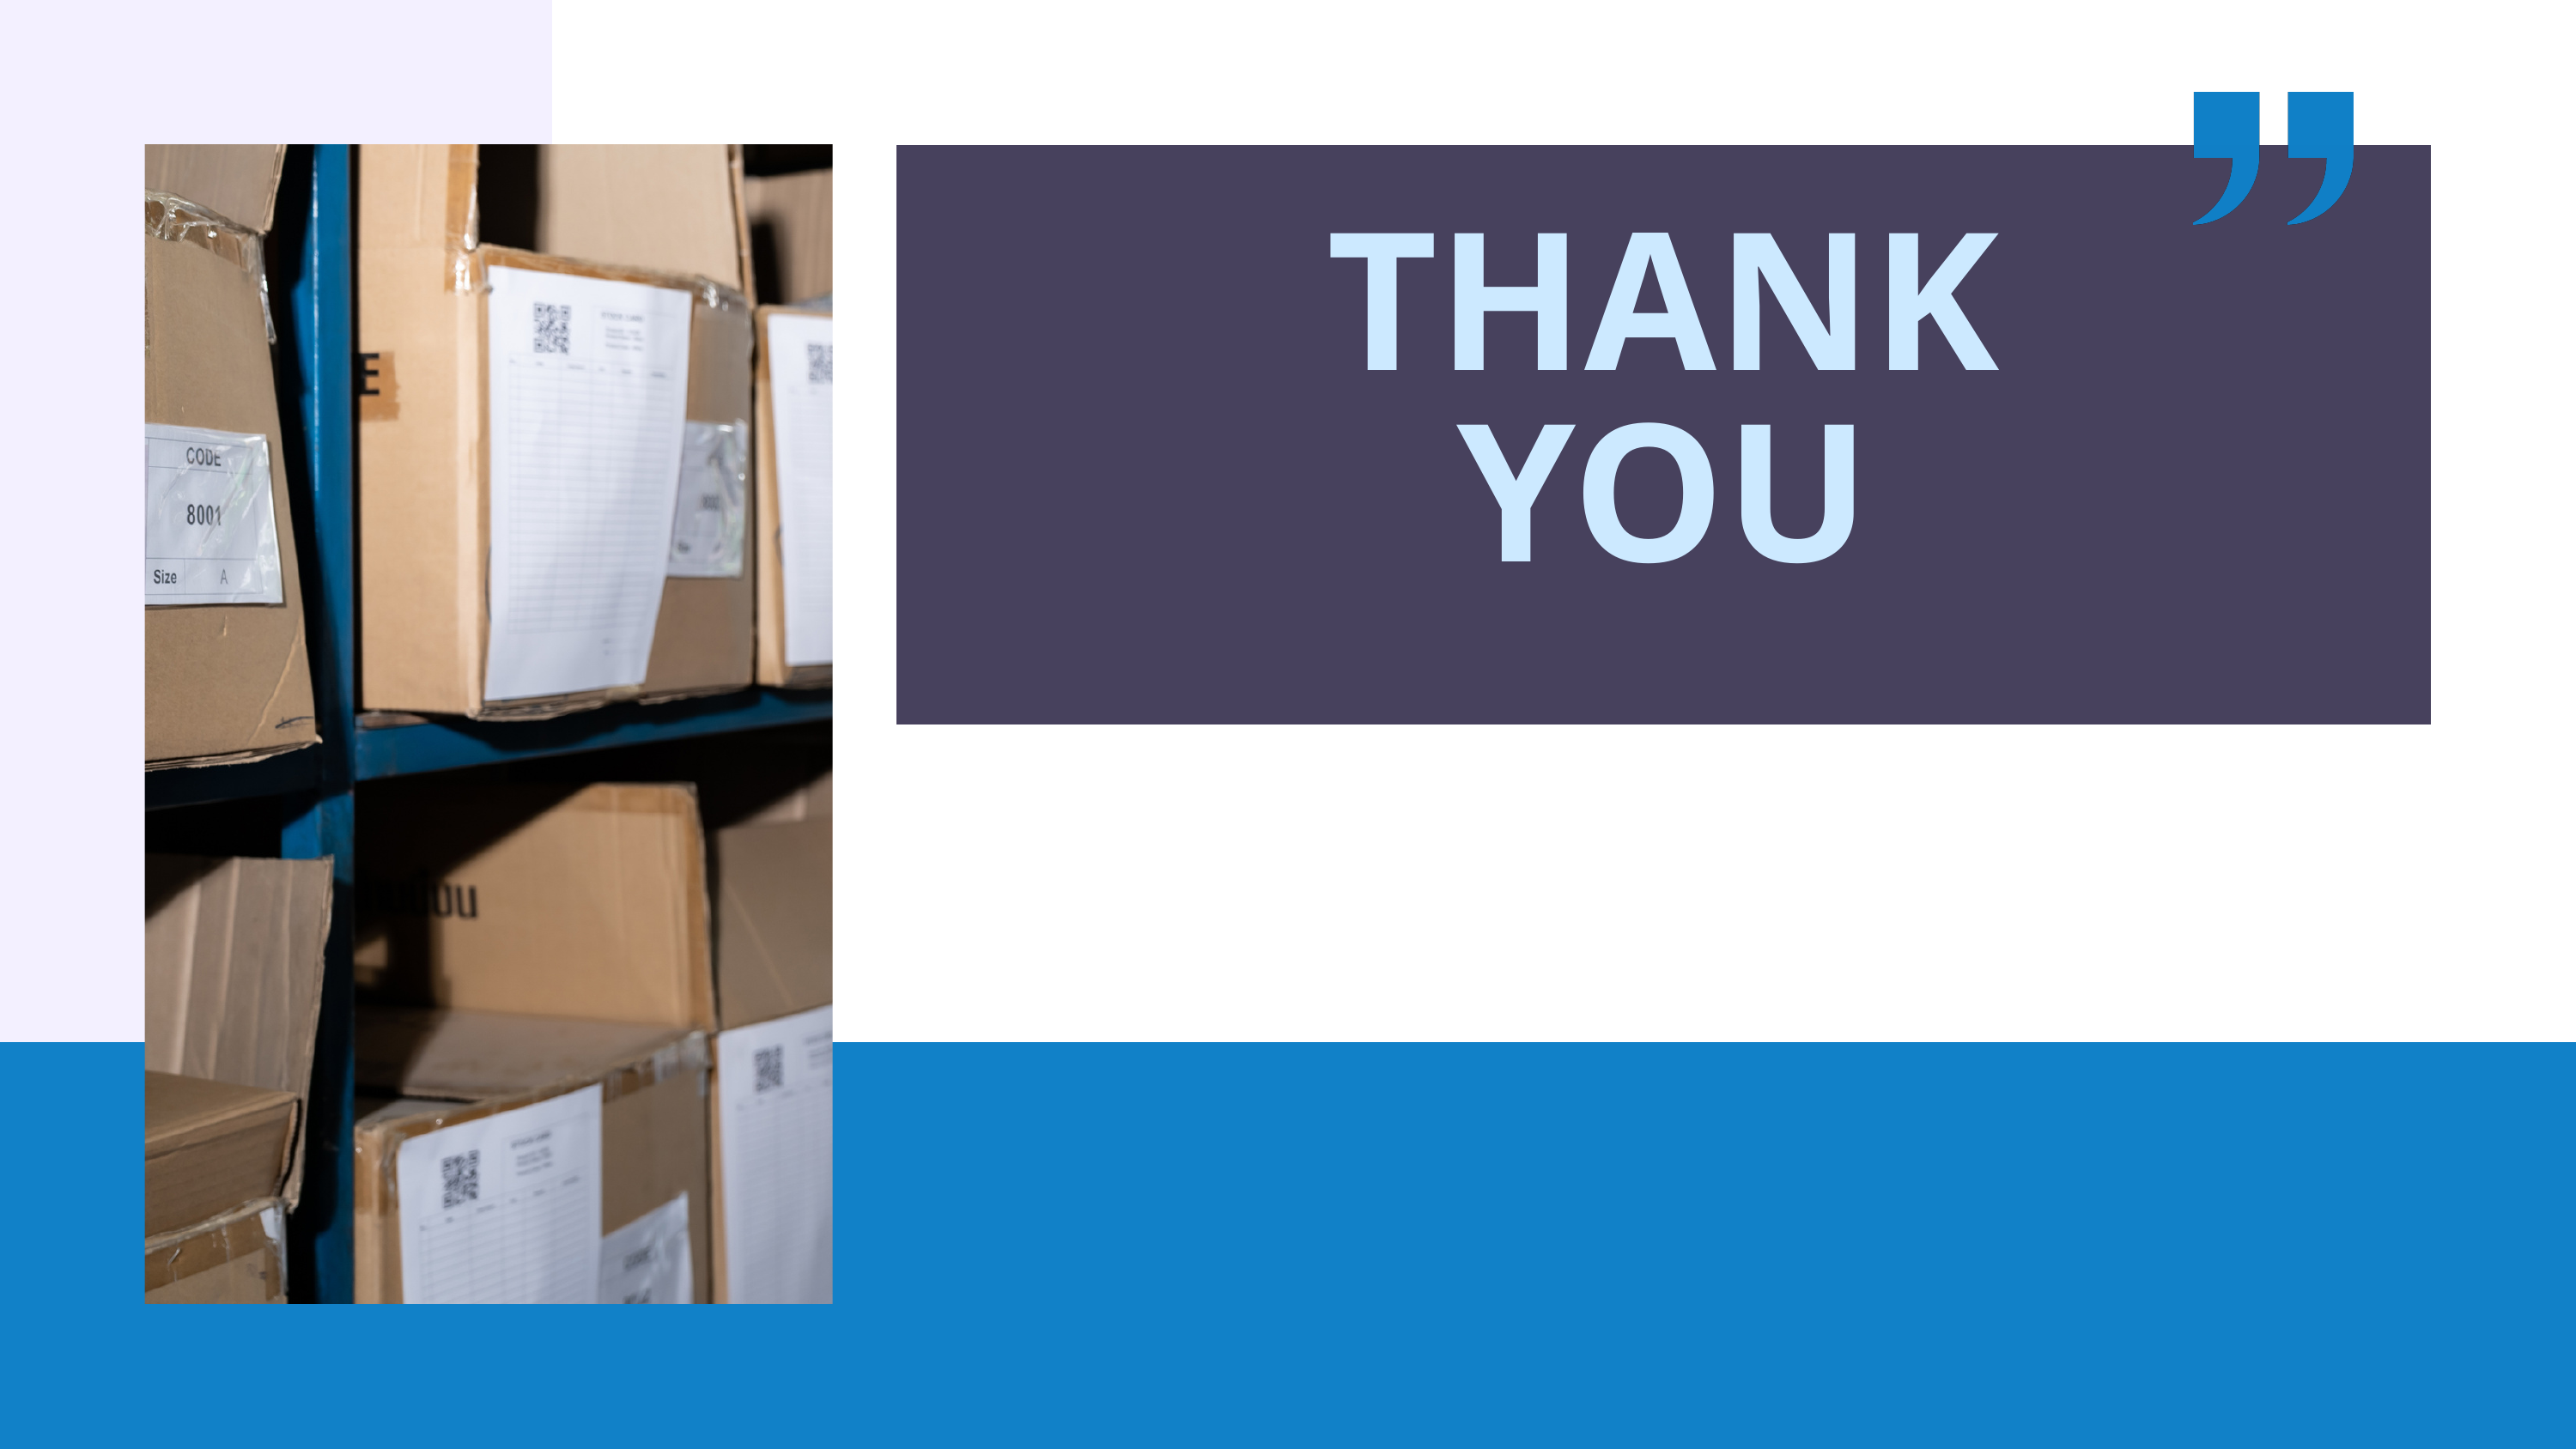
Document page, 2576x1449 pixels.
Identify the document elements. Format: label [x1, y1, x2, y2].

text_box [2193, 92, 2354, 142]
text_box [558, 144, 833, 1039]
text_box [0, 0, 552, 1040]
text_box [0, 1041, 2576, 1449]
text_box [896, 144, 2432, 724]
